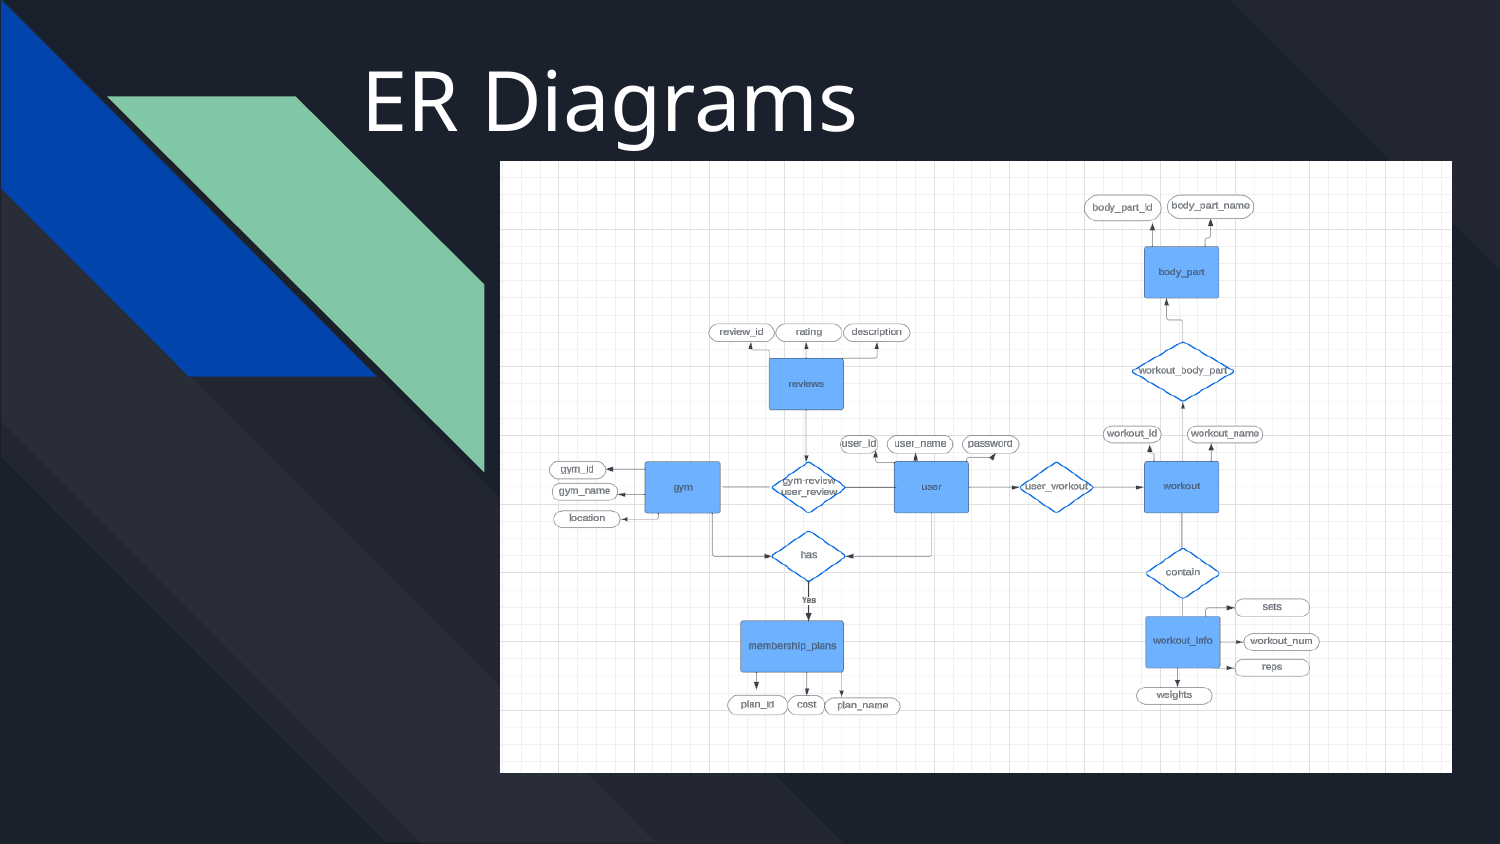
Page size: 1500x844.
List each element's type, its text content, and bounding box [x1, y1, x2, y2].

picture [500, 160, 1453, 773]
title ER Diagrams [346, 27, 1170, 287]
